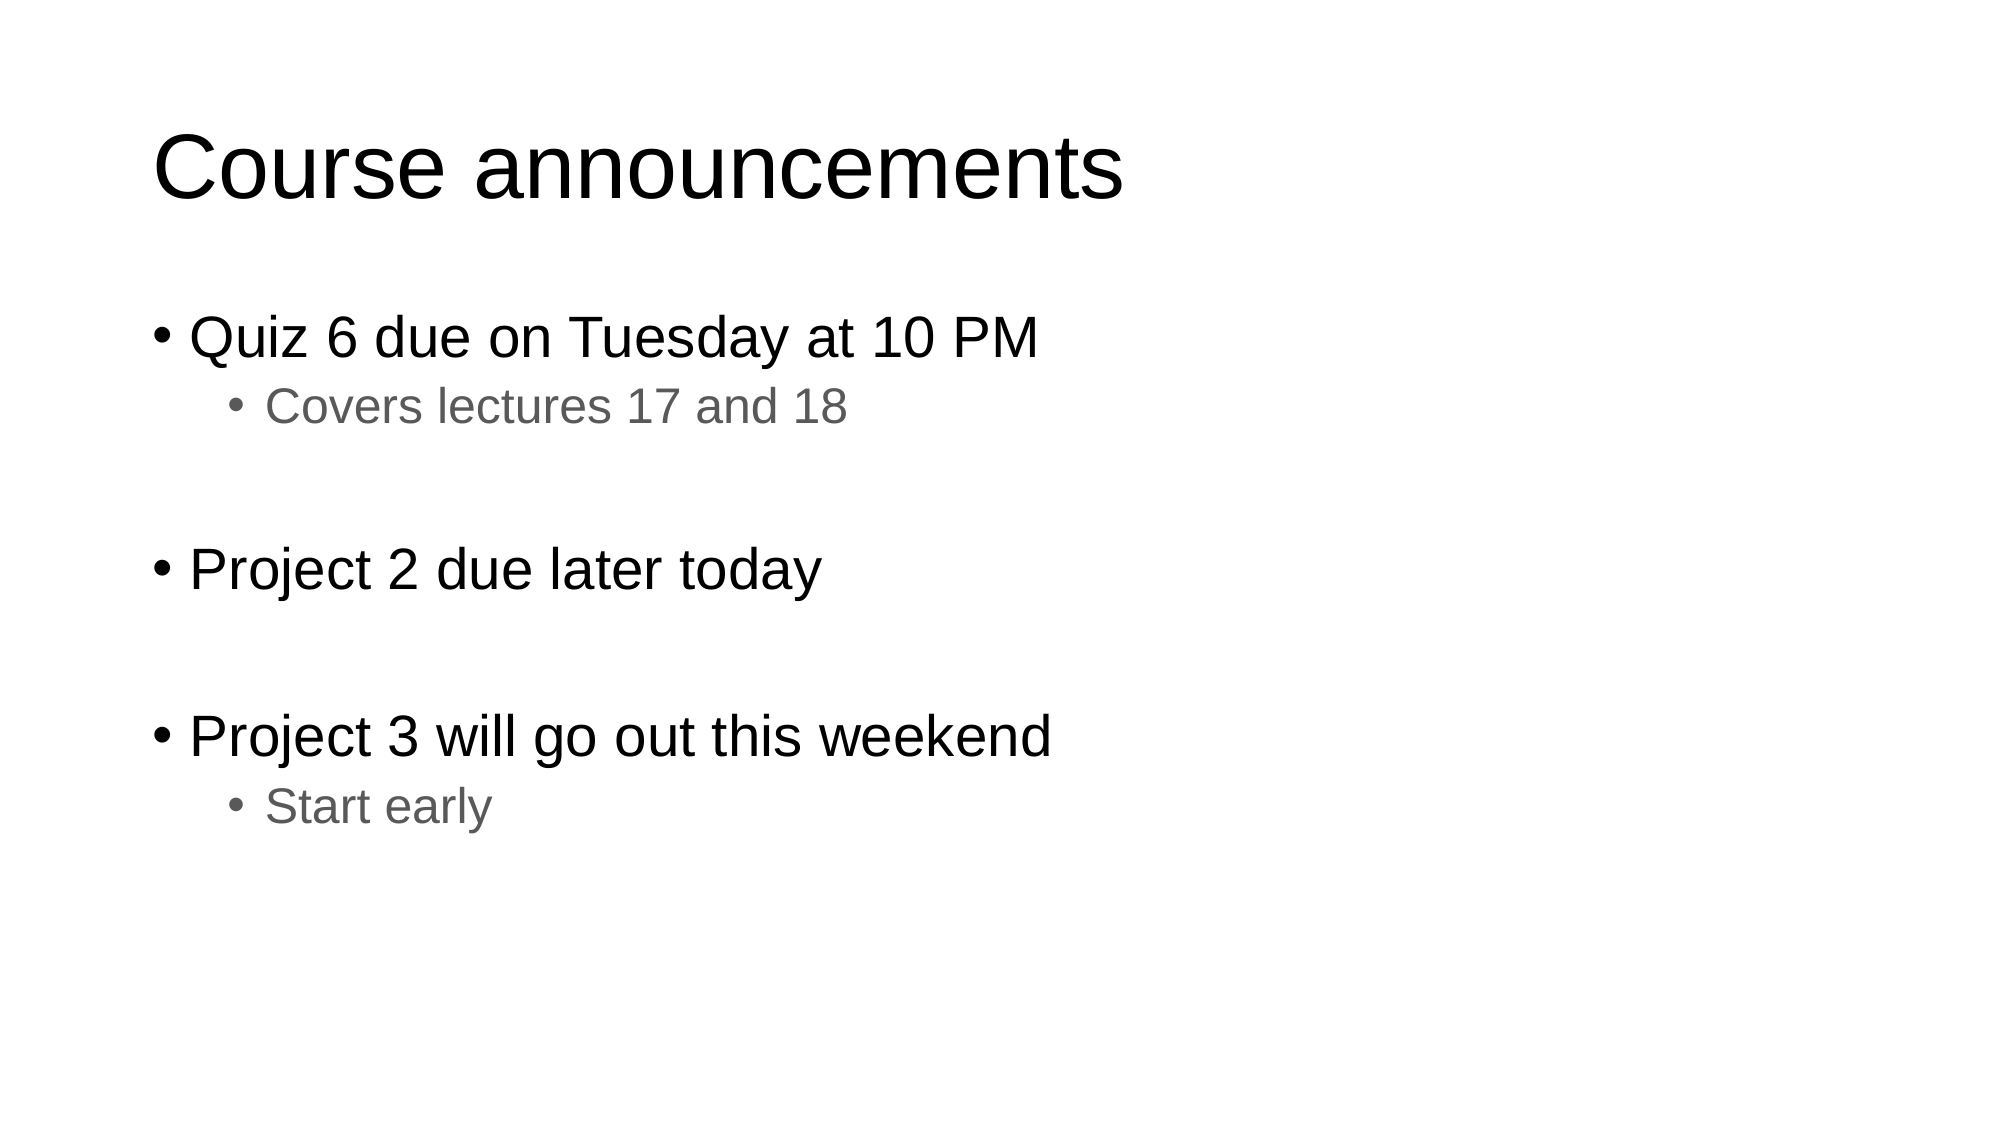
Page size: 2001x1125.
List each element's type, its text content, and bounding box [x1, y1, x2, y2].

list Quiz 6 due on Tuesday at 10 PM Covers lectures 17 and 18 Project 2 due later today Project 3 will go out this weekend Start early [137, 299, 1863, 1014]
title Course announcements [137, 59, 1863, 278]
